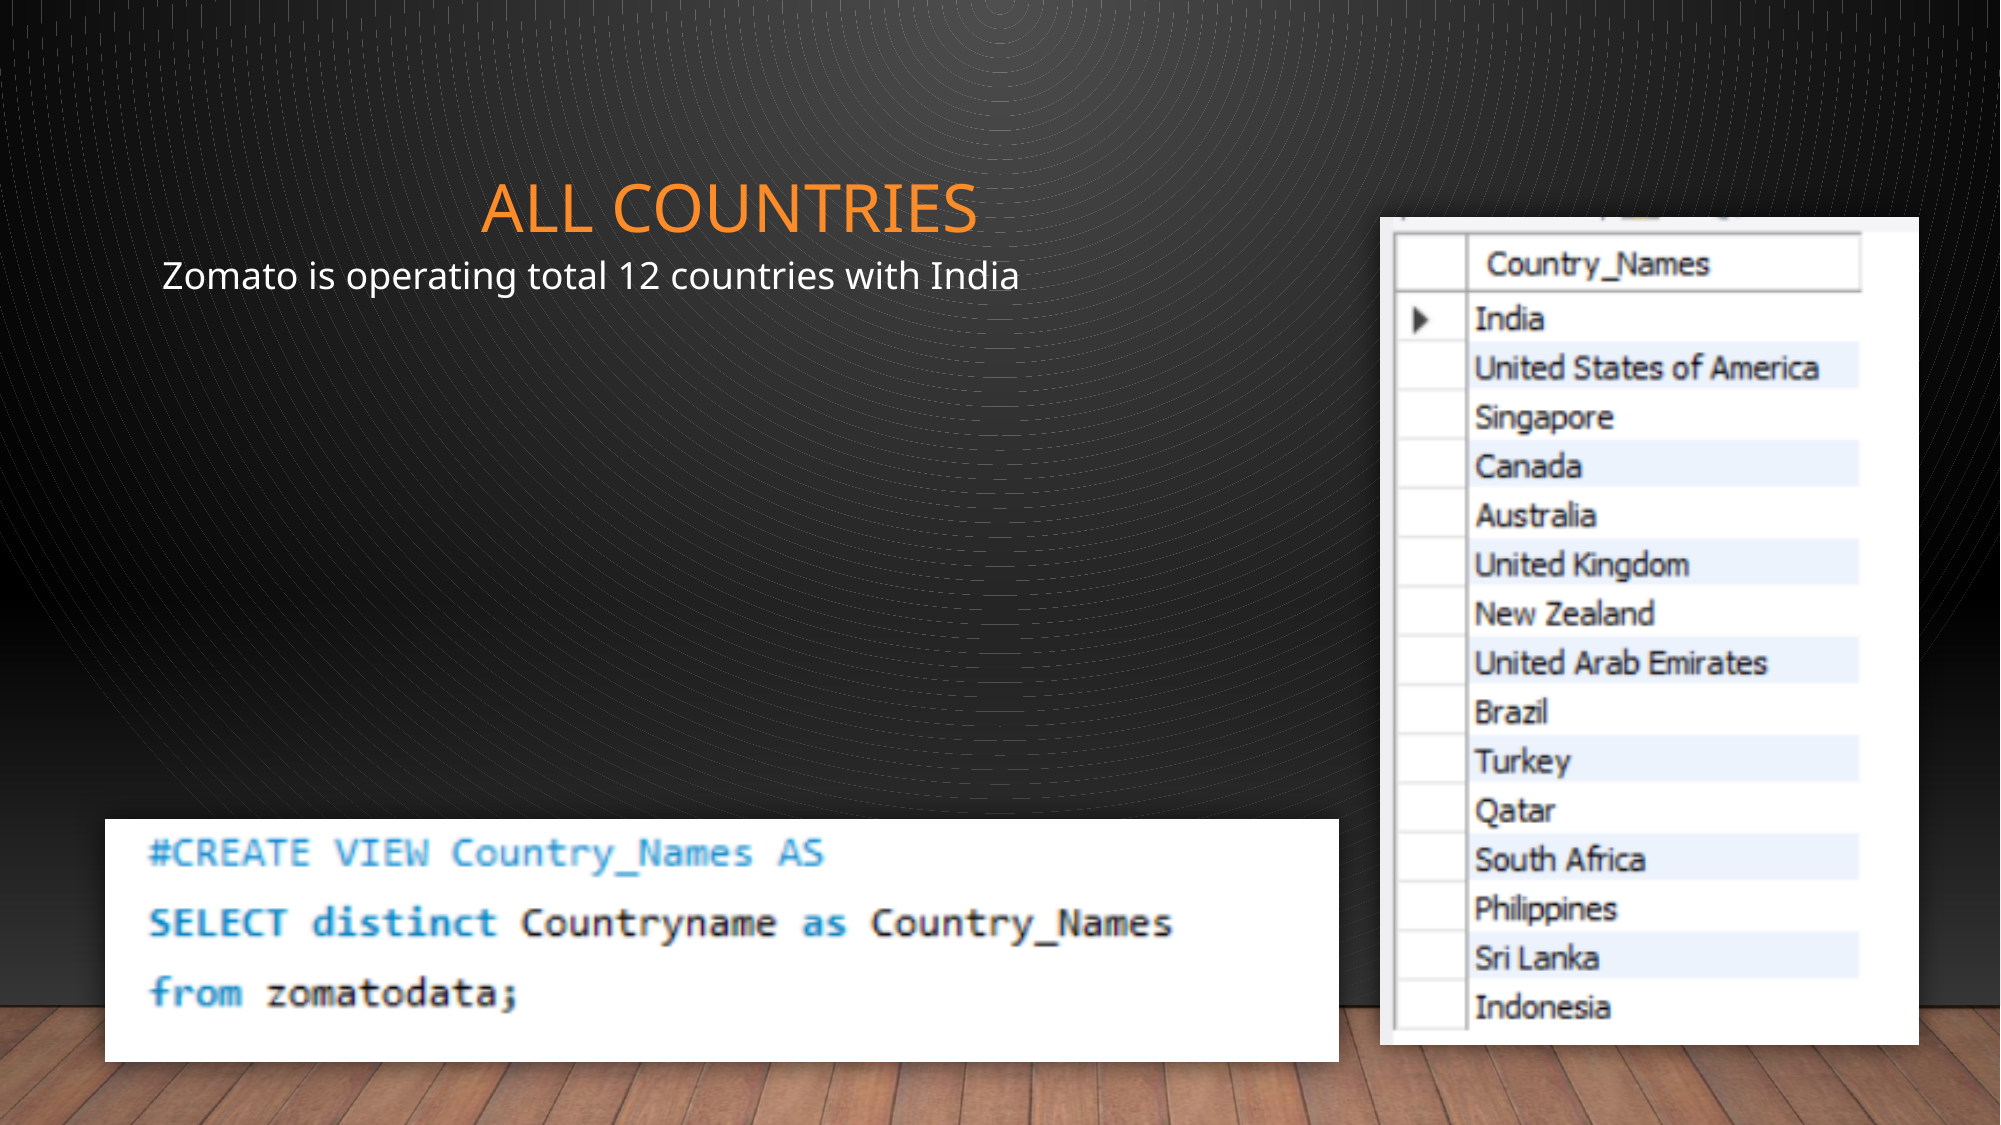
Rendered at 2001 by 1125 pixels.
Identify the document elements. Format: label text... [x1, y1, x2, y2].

picture [0, 216, 2000, 1125]
text_box Zomato is operating total 12 countries with India [147, 244, 1379, 305]
title all countries [324, 147, 1120, 244]
